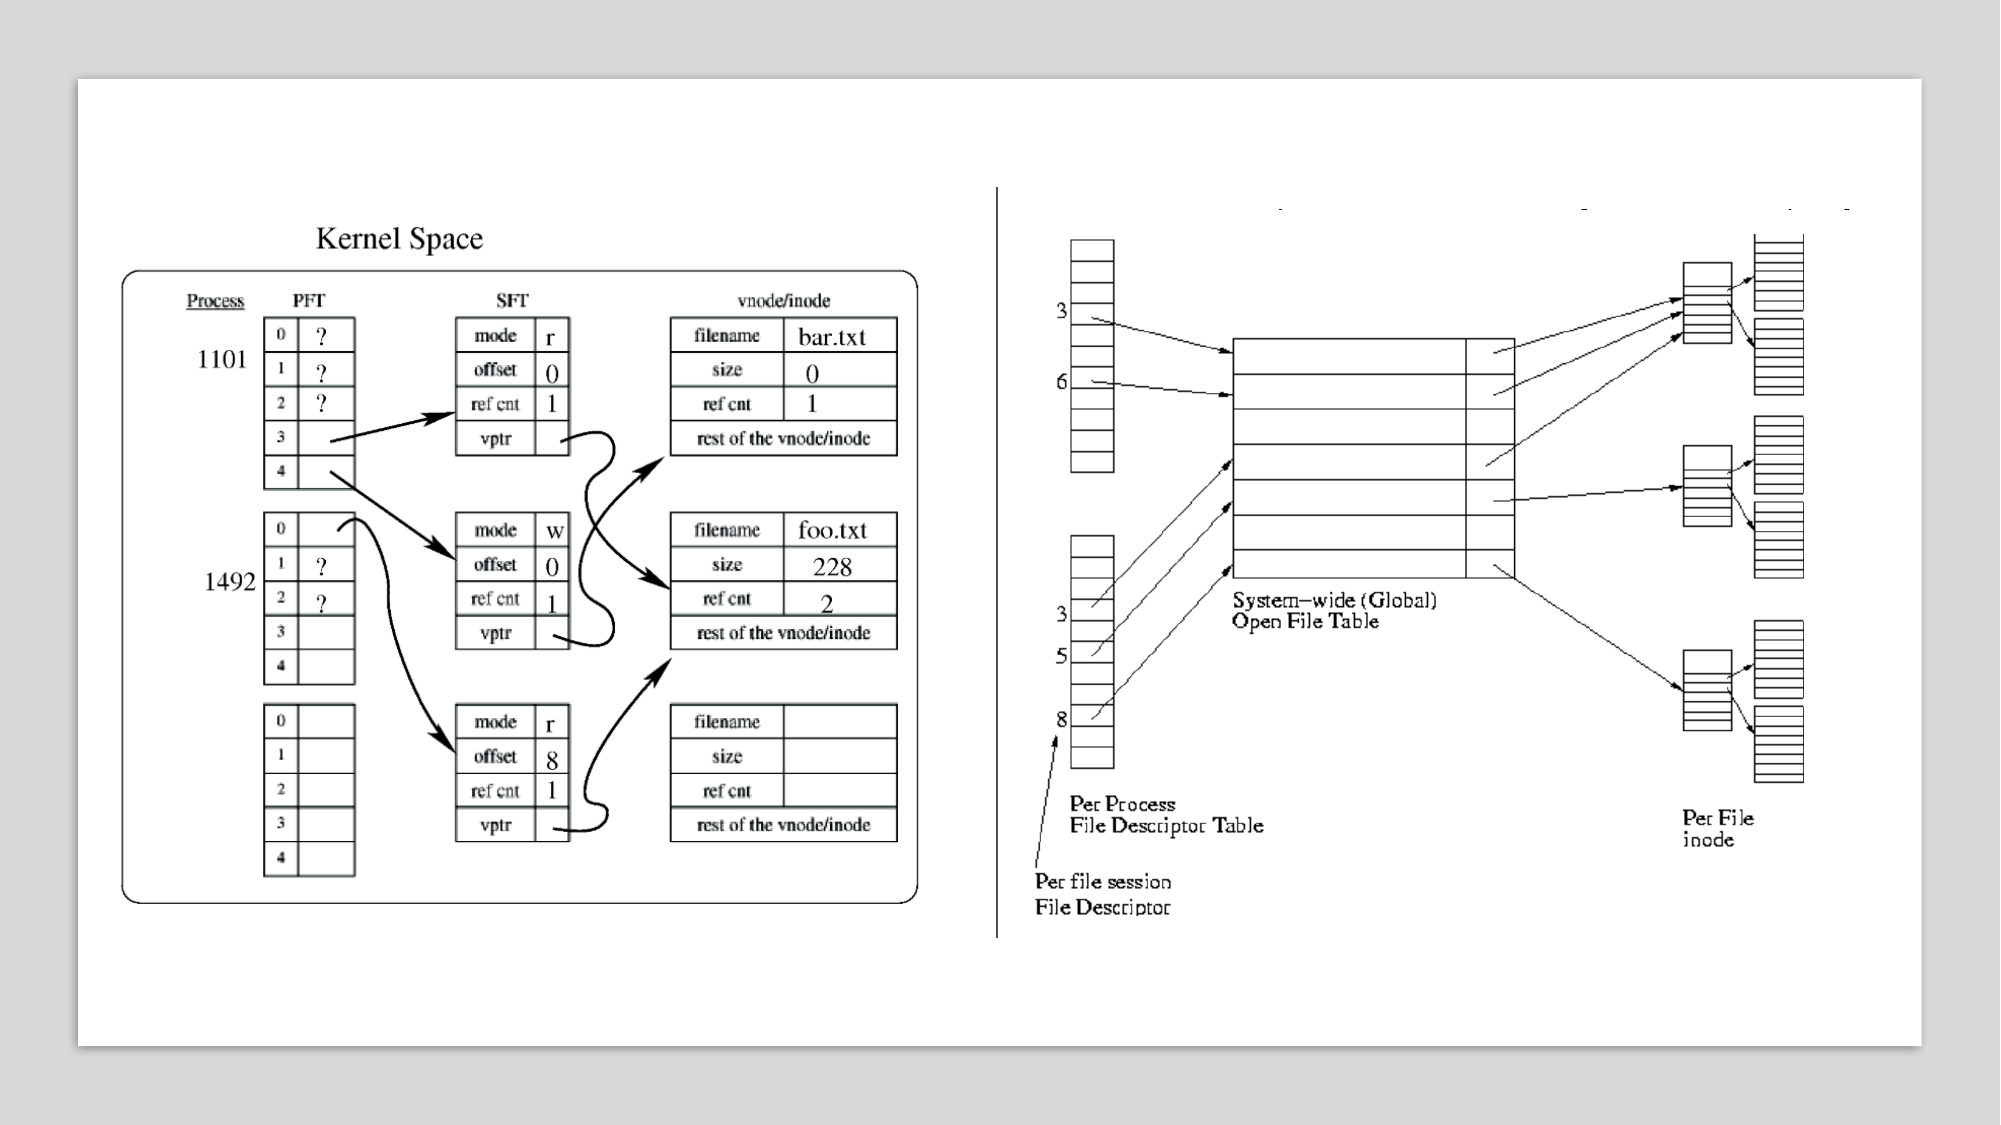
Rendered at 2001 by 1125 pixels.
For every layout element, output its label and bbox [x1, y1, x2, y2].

text_box [77, 77, 1923, 1048]
list [104, 213, 975, 912]
picture [1025, 209, 1895, 916]
text_box [0, 0, 2000, 1125]
